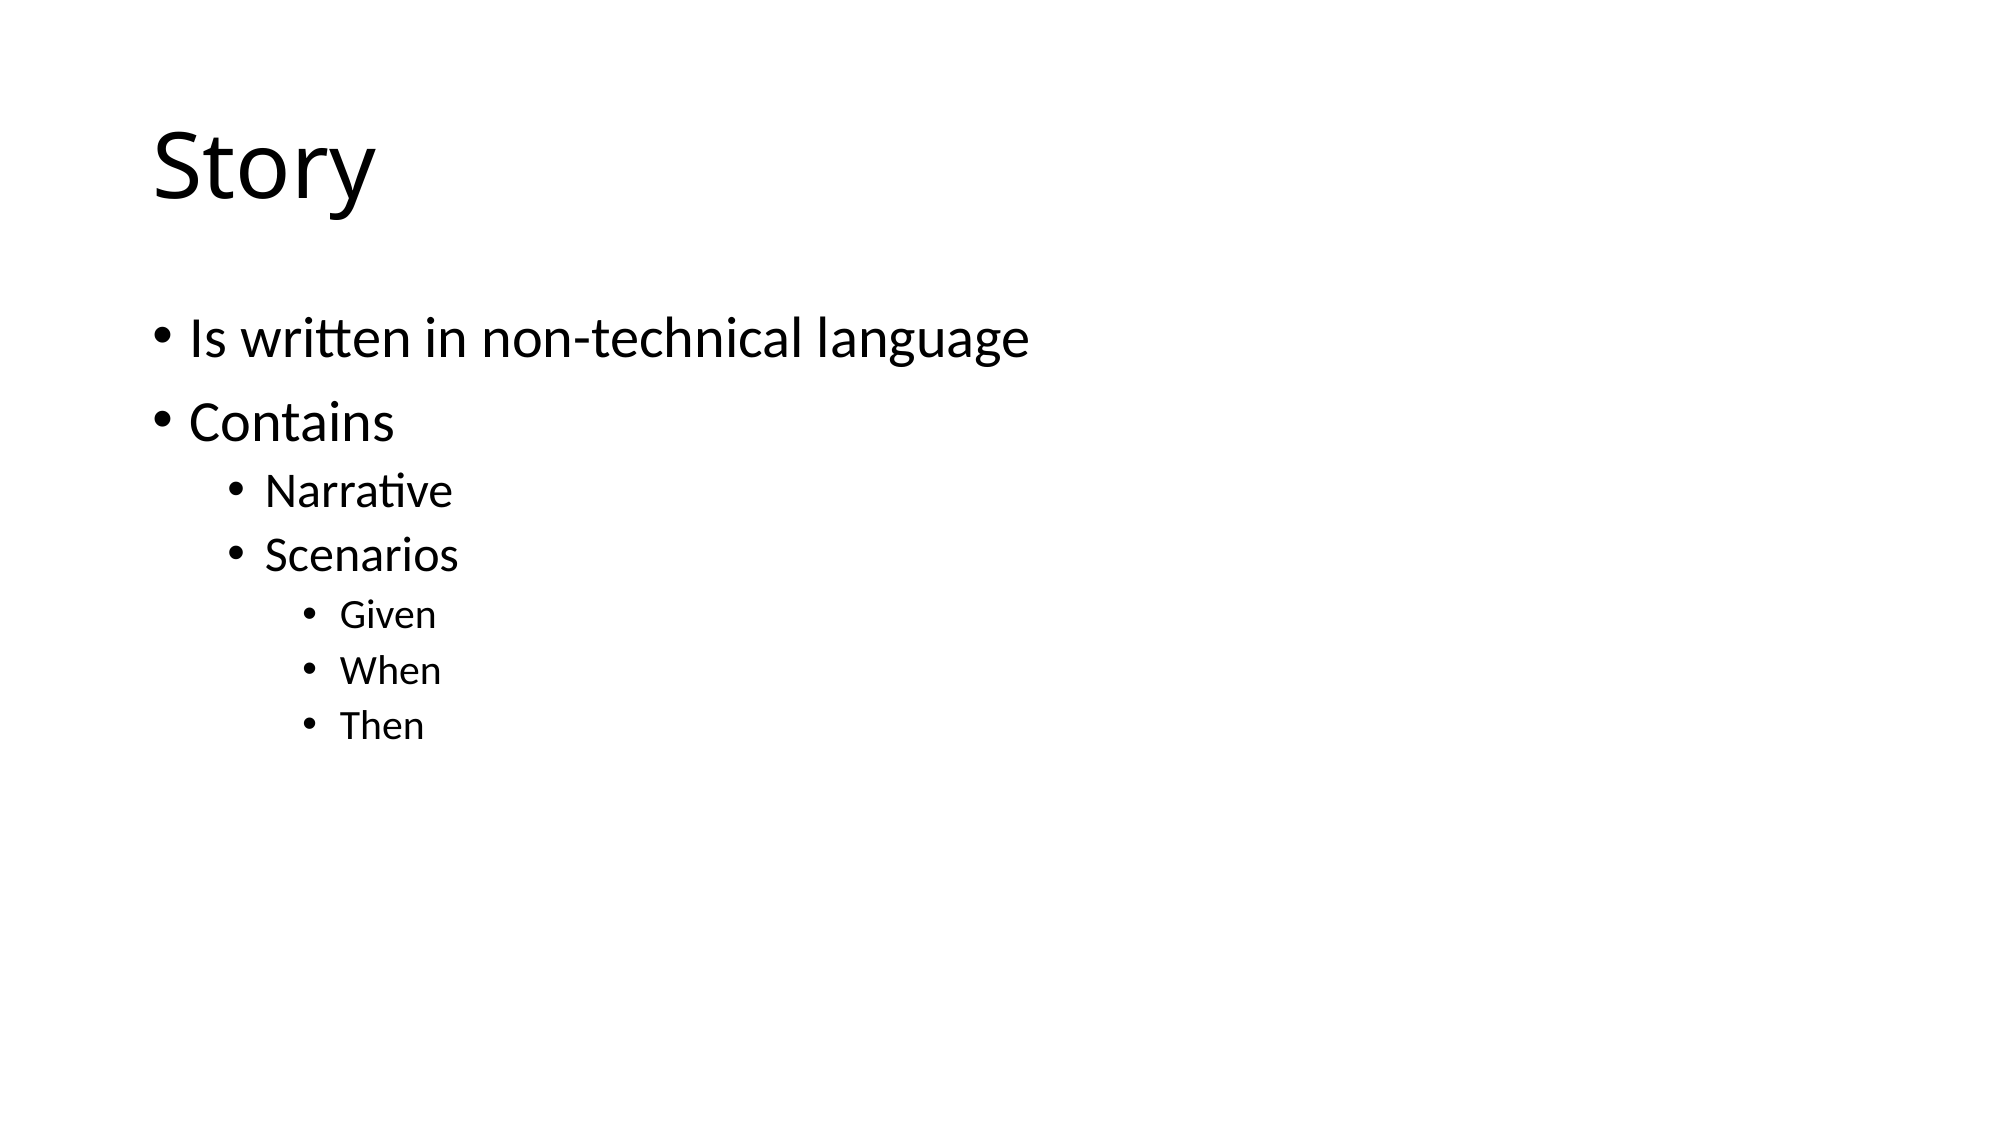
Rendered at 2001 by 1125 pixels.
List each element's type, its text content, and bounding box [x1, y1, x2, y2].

title Story [137, 59, 1863, 278]
list Is written in non-technical language Contains Narrative Scenarios Given When Then [137, 299, 1863, 1014]
